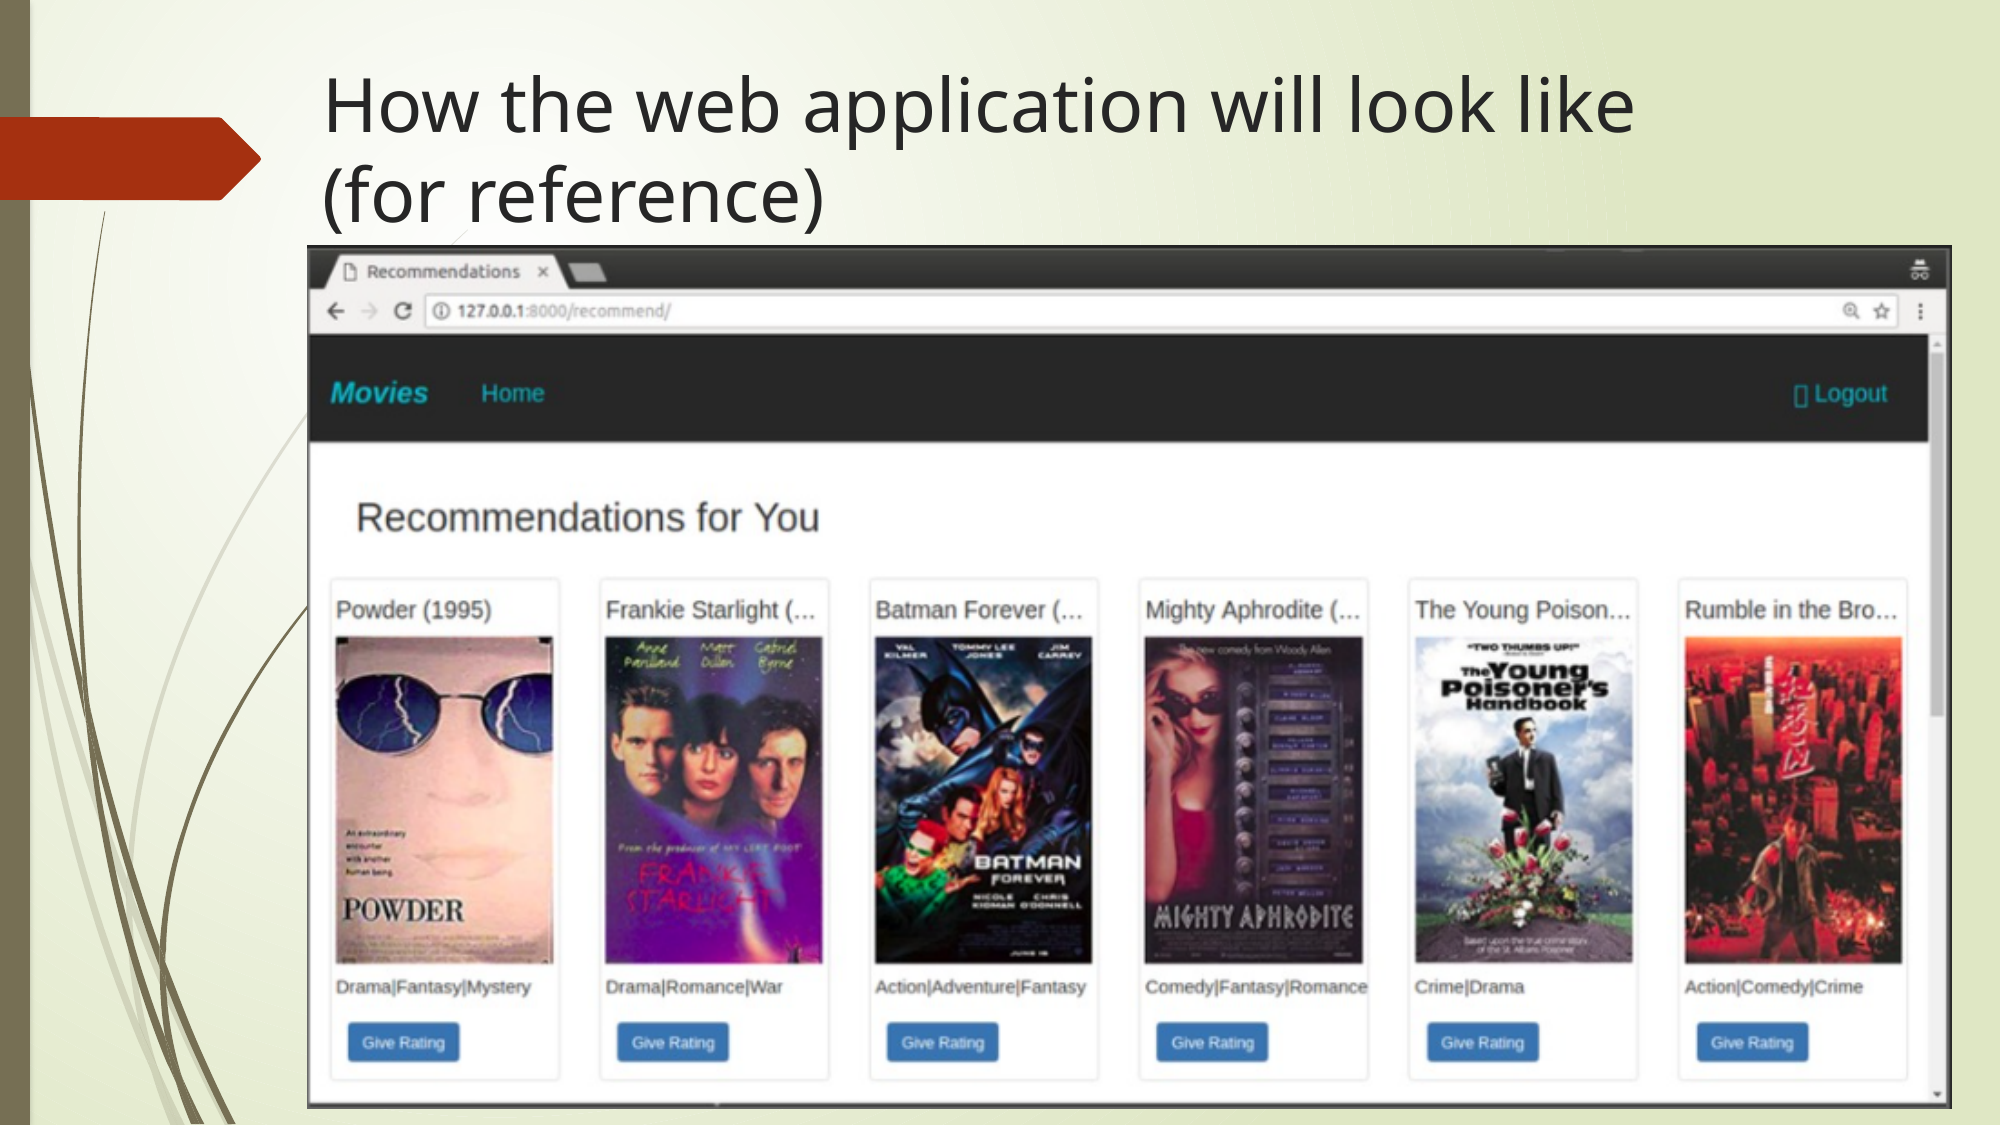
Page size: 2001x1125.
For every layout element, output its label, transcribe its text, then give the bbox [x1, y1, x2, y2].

title How the web application will look like (for reference) [307, 50, 1770, 244]
picture [307, 244, 1952, 1109]
